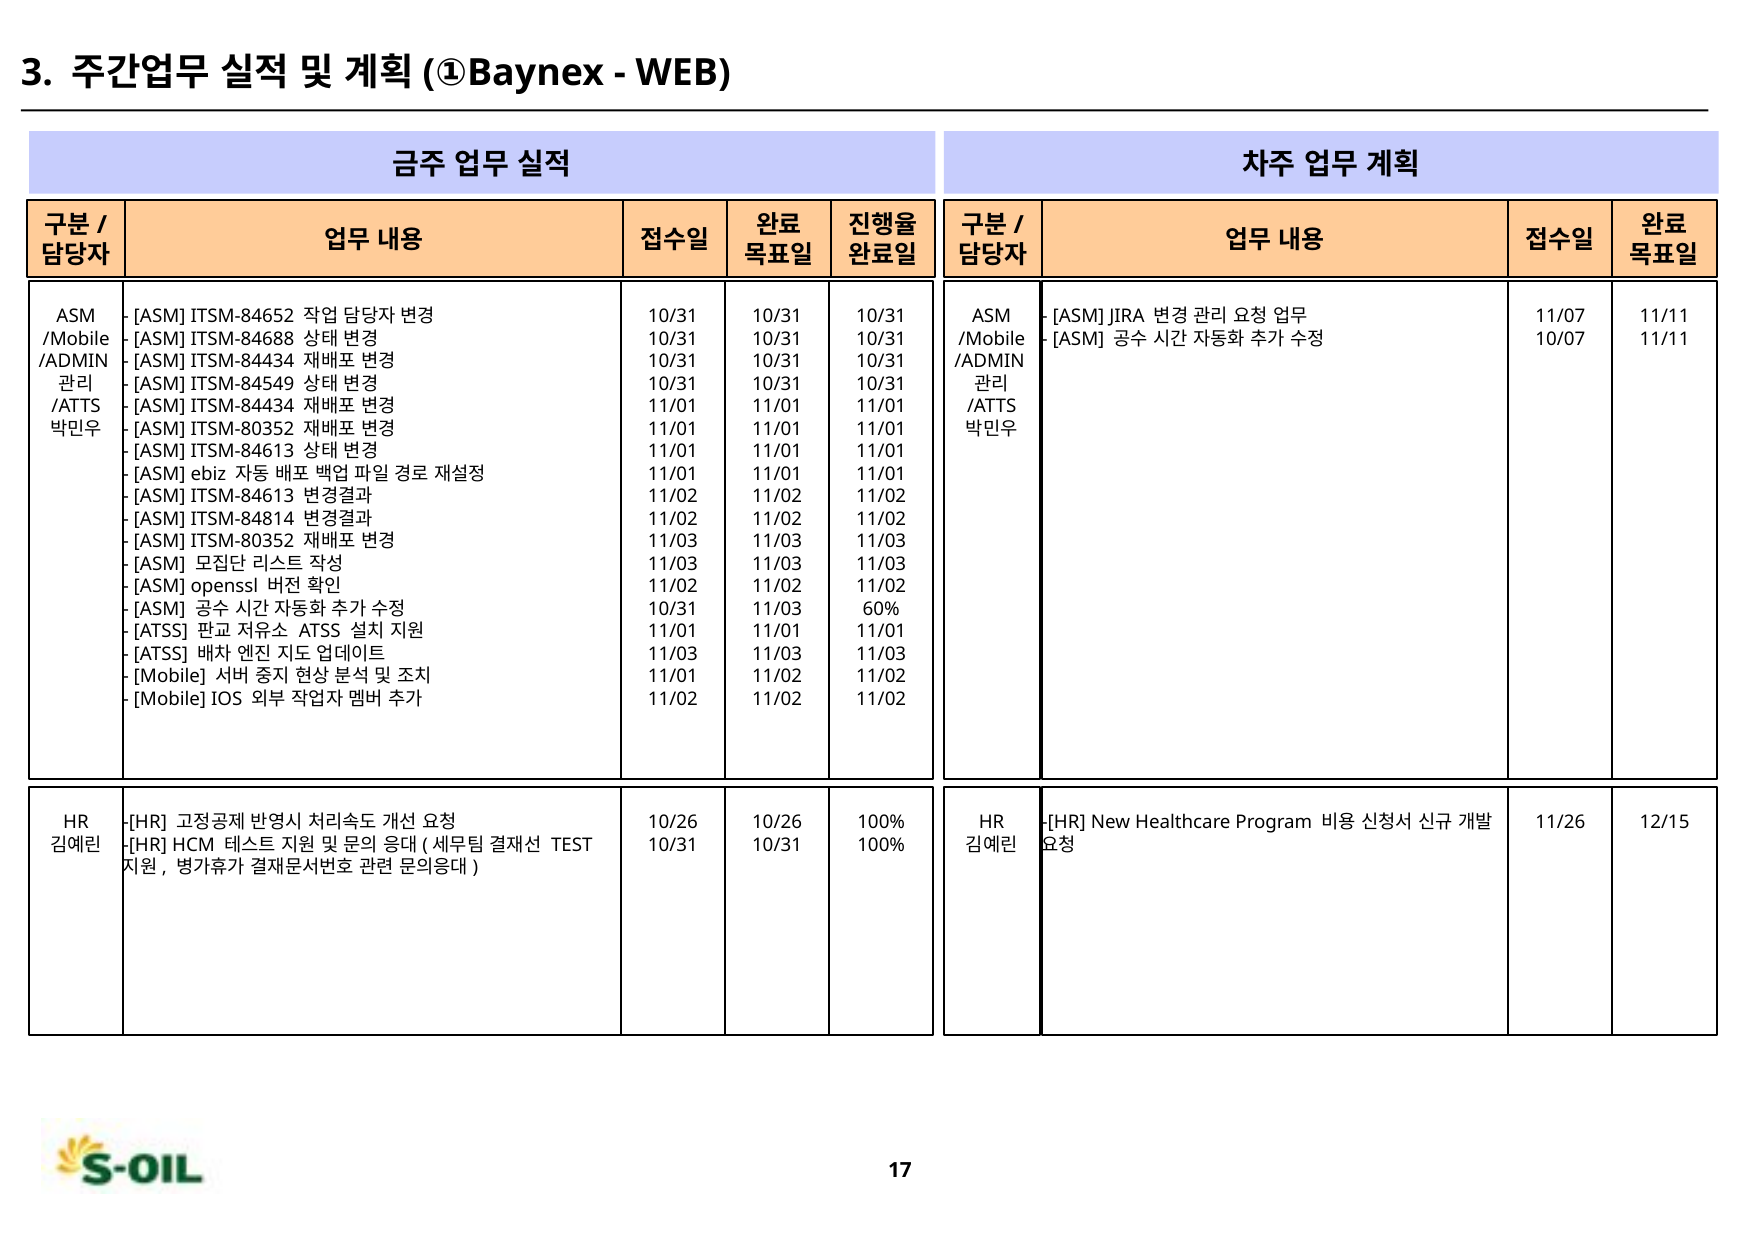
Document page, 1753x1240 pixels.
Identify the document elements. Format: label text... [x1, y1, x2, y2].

text_box HR 김예린 [943, 787, 1040, 1036]
text_box 구분/ 담당자 [943, 200, 1041, 278]
text_box - [ASM] JIRA 변경 관리 요청 업무 - [ASM] 공수 시간 자동화 추가 수정 [1041, 281, 1509, 780]
text_box 10/31 10/31 10/31 10/31 11/01 11/01 11/01 11/01 11/02 11/02 11/03 11/03 11/02 11/03 11/01 11/03 11/02 11/02 [725, 281, 829, 780]
text_box 10/31 10/31 10/31 10/31 11/01 11/01 11/01 11/01 11/02 11/02 11/03 11/03 11/02 10/31 11/01 11/03 11/01 11/02 [620, 281, 725, 780]
text_box 100% 100% [829, 787, 934, 1036]
text_box 구분/ 담당자 [27, 200, 125, 278]
text_box 금주 업무 실적 [29, 131, 936, 194]
text_box 완료 목표일 [1612, 200, 1717, 278]
text_box 접수일 [1508, 200, 1612, 278]
text_box 접수일 [622, 200, 727, 278]
text_box 진행율 완료일 [831, 200, 936, 278]
text_box 11/11 11/11 [1613, 281, 1717, 780]
text_box 17 [795, 1118, 1005, 1182]
text_box - [ASM] ITSM-84652 작업 담당자 변경 - [ASM] ITSM-84688 상태 변경 - [ASM] ITSM-84434 재배포 변경 - [ASM] ITSM-84549 상태 변경 - [ASM] ITSM-84434 재배포 변경 - [ASM] ITSM-80352 재배포 변경 - [ASM] ITSM-84613 상태 변경 - [ASM] ebiz 자동 배포 백업 파일 경로 재설정 - [ASM] ITSM-84613 변경결과 - [ASM] ITSM-84814 변경결과 - [ASM] ITSM-80352 재배포 변경 - [ASM] 모집단 리스트 작성 - [ASM] openssl 버전 확인 - [ASM] 공수 시간 자동화 추가 수정 - [ATSS] 판교 저유소 ATSS 설치 지원 - [ATSS] 배차 엔진 지도 업데이트 - [Mobile] 서버 중지 현상 분석 및 조치 - [Mobile] IOS 외부 작업자 멤버 추가 [122, 281, 620, 780]
text_box -[HR] 고정공제 반영시 처리속도 개선 요청 -[HR] HCM 테스트 지원 및 문의 응대(세무팀 결재선 TEST 지원, 병가휴가 결재문서번호 관련 문의응대) [122, 787, 620, 1036]
text_box 10/31 10/31 10/31 10/31 11/01 11/01 11/01 11/01 11/02 11/02 11/03 11/03 11/02 60% 11/01 11/03 11/02 11/02 [829, 281, 934, 780]
text_box HR 김예린 [29, 787, 122, 1036]
text_box 완료 목표일 [727, 200, 831, 278]
text_box 3. 주간업무 실적 및 계획(①Baynex - WEB) [20, 47, 871, 110]
text_box 10/26 10/31 [620, 787, 725, 1036]
text_box ASM /Mobile /ADMIN관리 /ATTS 박민우 [943, 281, 1040, 780]
picture [41, 1118, 230, 1194]
text_box 12/15 [1613, 787, 1717, 1036]
text_box 업무 내용 [1041, 200, 1508, 278]
text_box ASM /Mobile /ADMIN관리 /ATTS 박민우 [29, 281, 122, 780]
text_box 10/26 10/31 [725, 787, 829, 1036]
text_box 11/07 10/07 [1509, 281, 1613, 780]
text_box 11/26 [1509, 787, 1613, 1036]
text_box 차주 업무 계획 [943, 131, 1719, 194]
text_box -[HR] New Healthcare Program 비용 신청서 신규 개발 요청 [1041, 787, 1509, 1036]
text_box 업무 내용 [125, 200, 622, 278]
